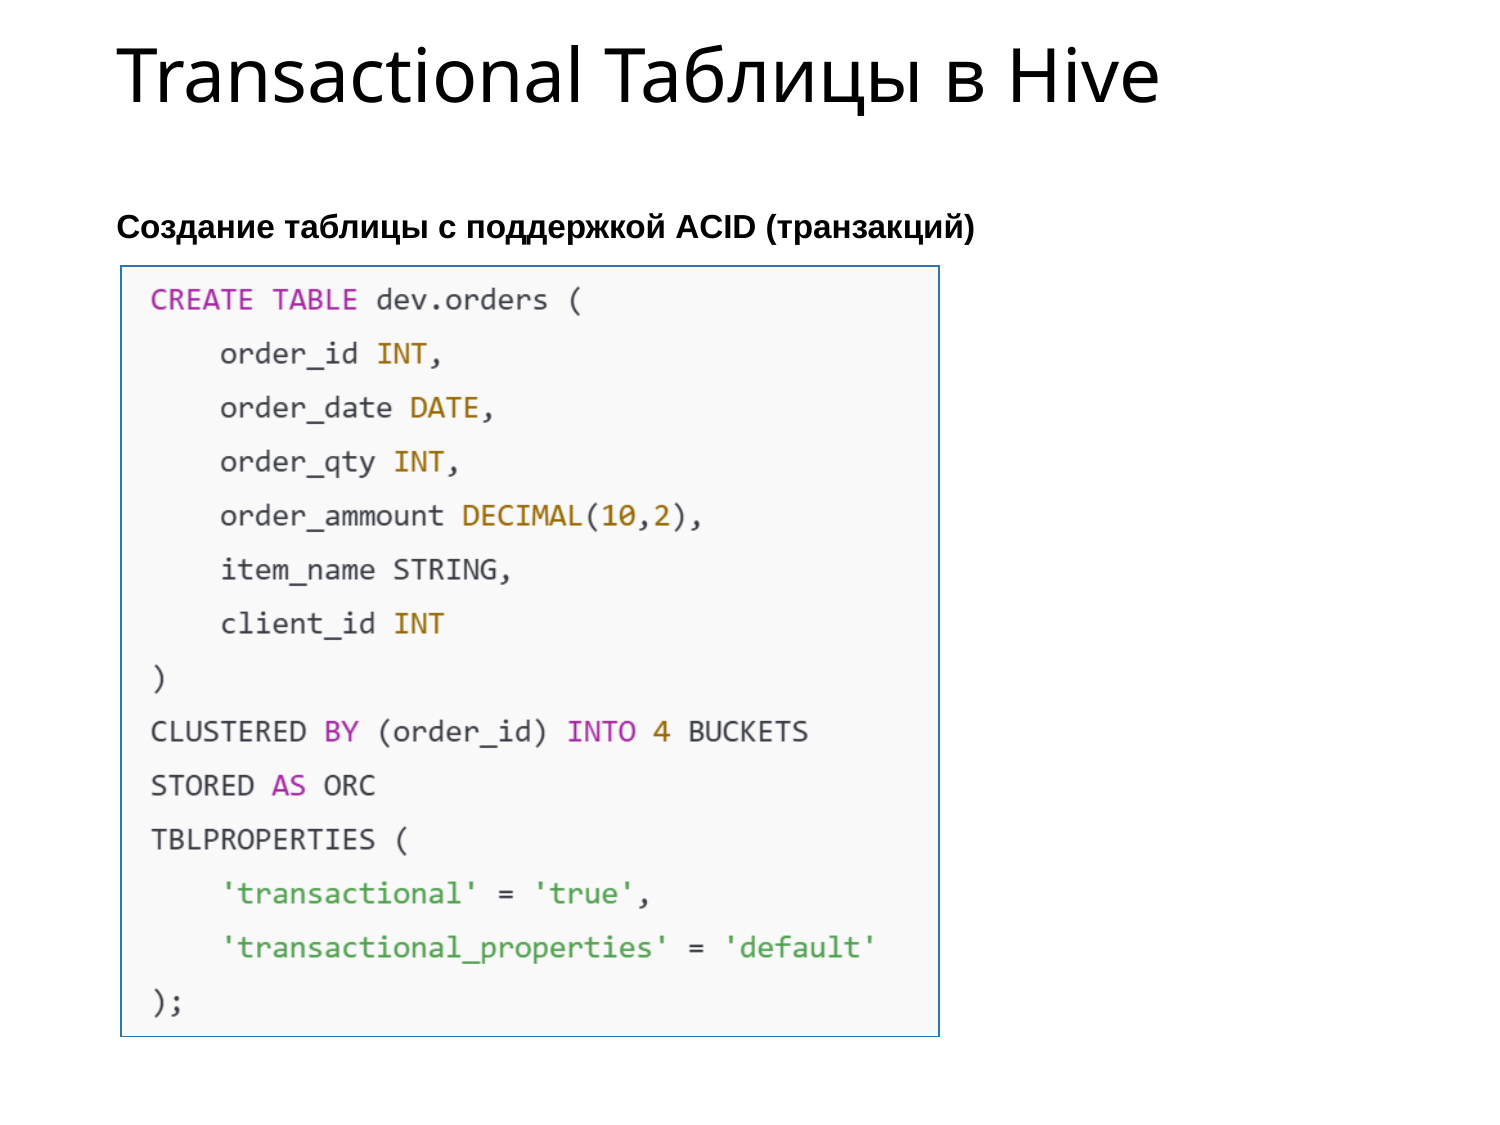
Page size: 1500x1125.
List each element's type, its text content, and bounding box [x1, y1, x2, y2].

picture [121, 266, 939, 1036]
text_box Создание таблицы с поддержкой ACID (транзакций) [101, 197, 1247, 253]
title Transactional Таблицы в Hive [101, 29, 1401, 127]
